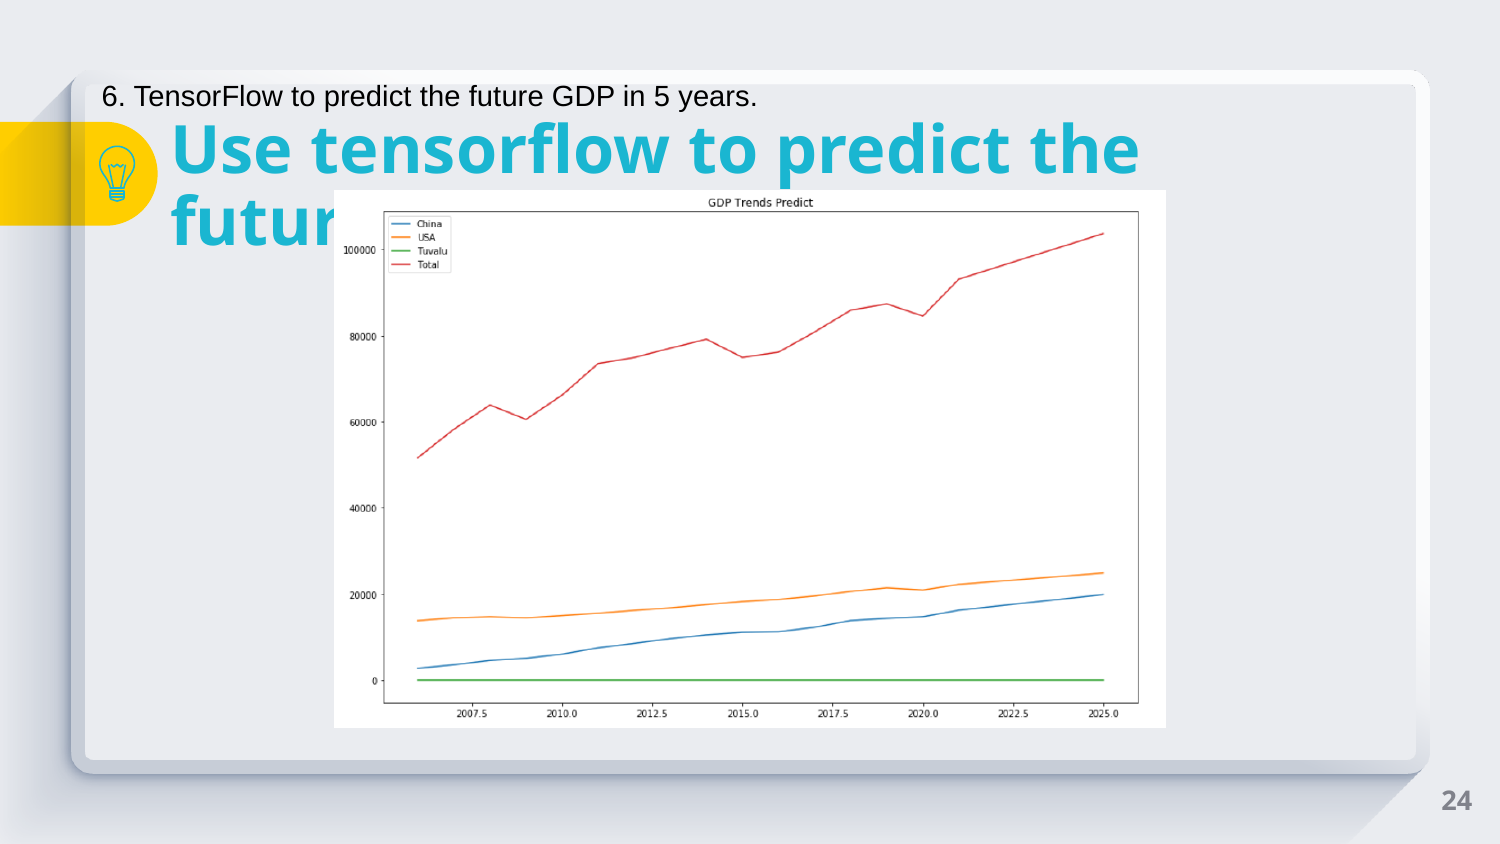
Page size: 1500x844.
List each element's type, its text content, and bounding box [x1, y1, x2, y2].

text_box 6. TensorFlow to predict the future GDP in 5 years. [86, 69, 837, 120]
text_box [99, 146, 135, 202]
title Use tensorflow to predict the future GDP: [170, 135, 1353, 240]
picture [0, 0, 1500, 844]
slide_number 24 [1414, 759, 1500, 844]
